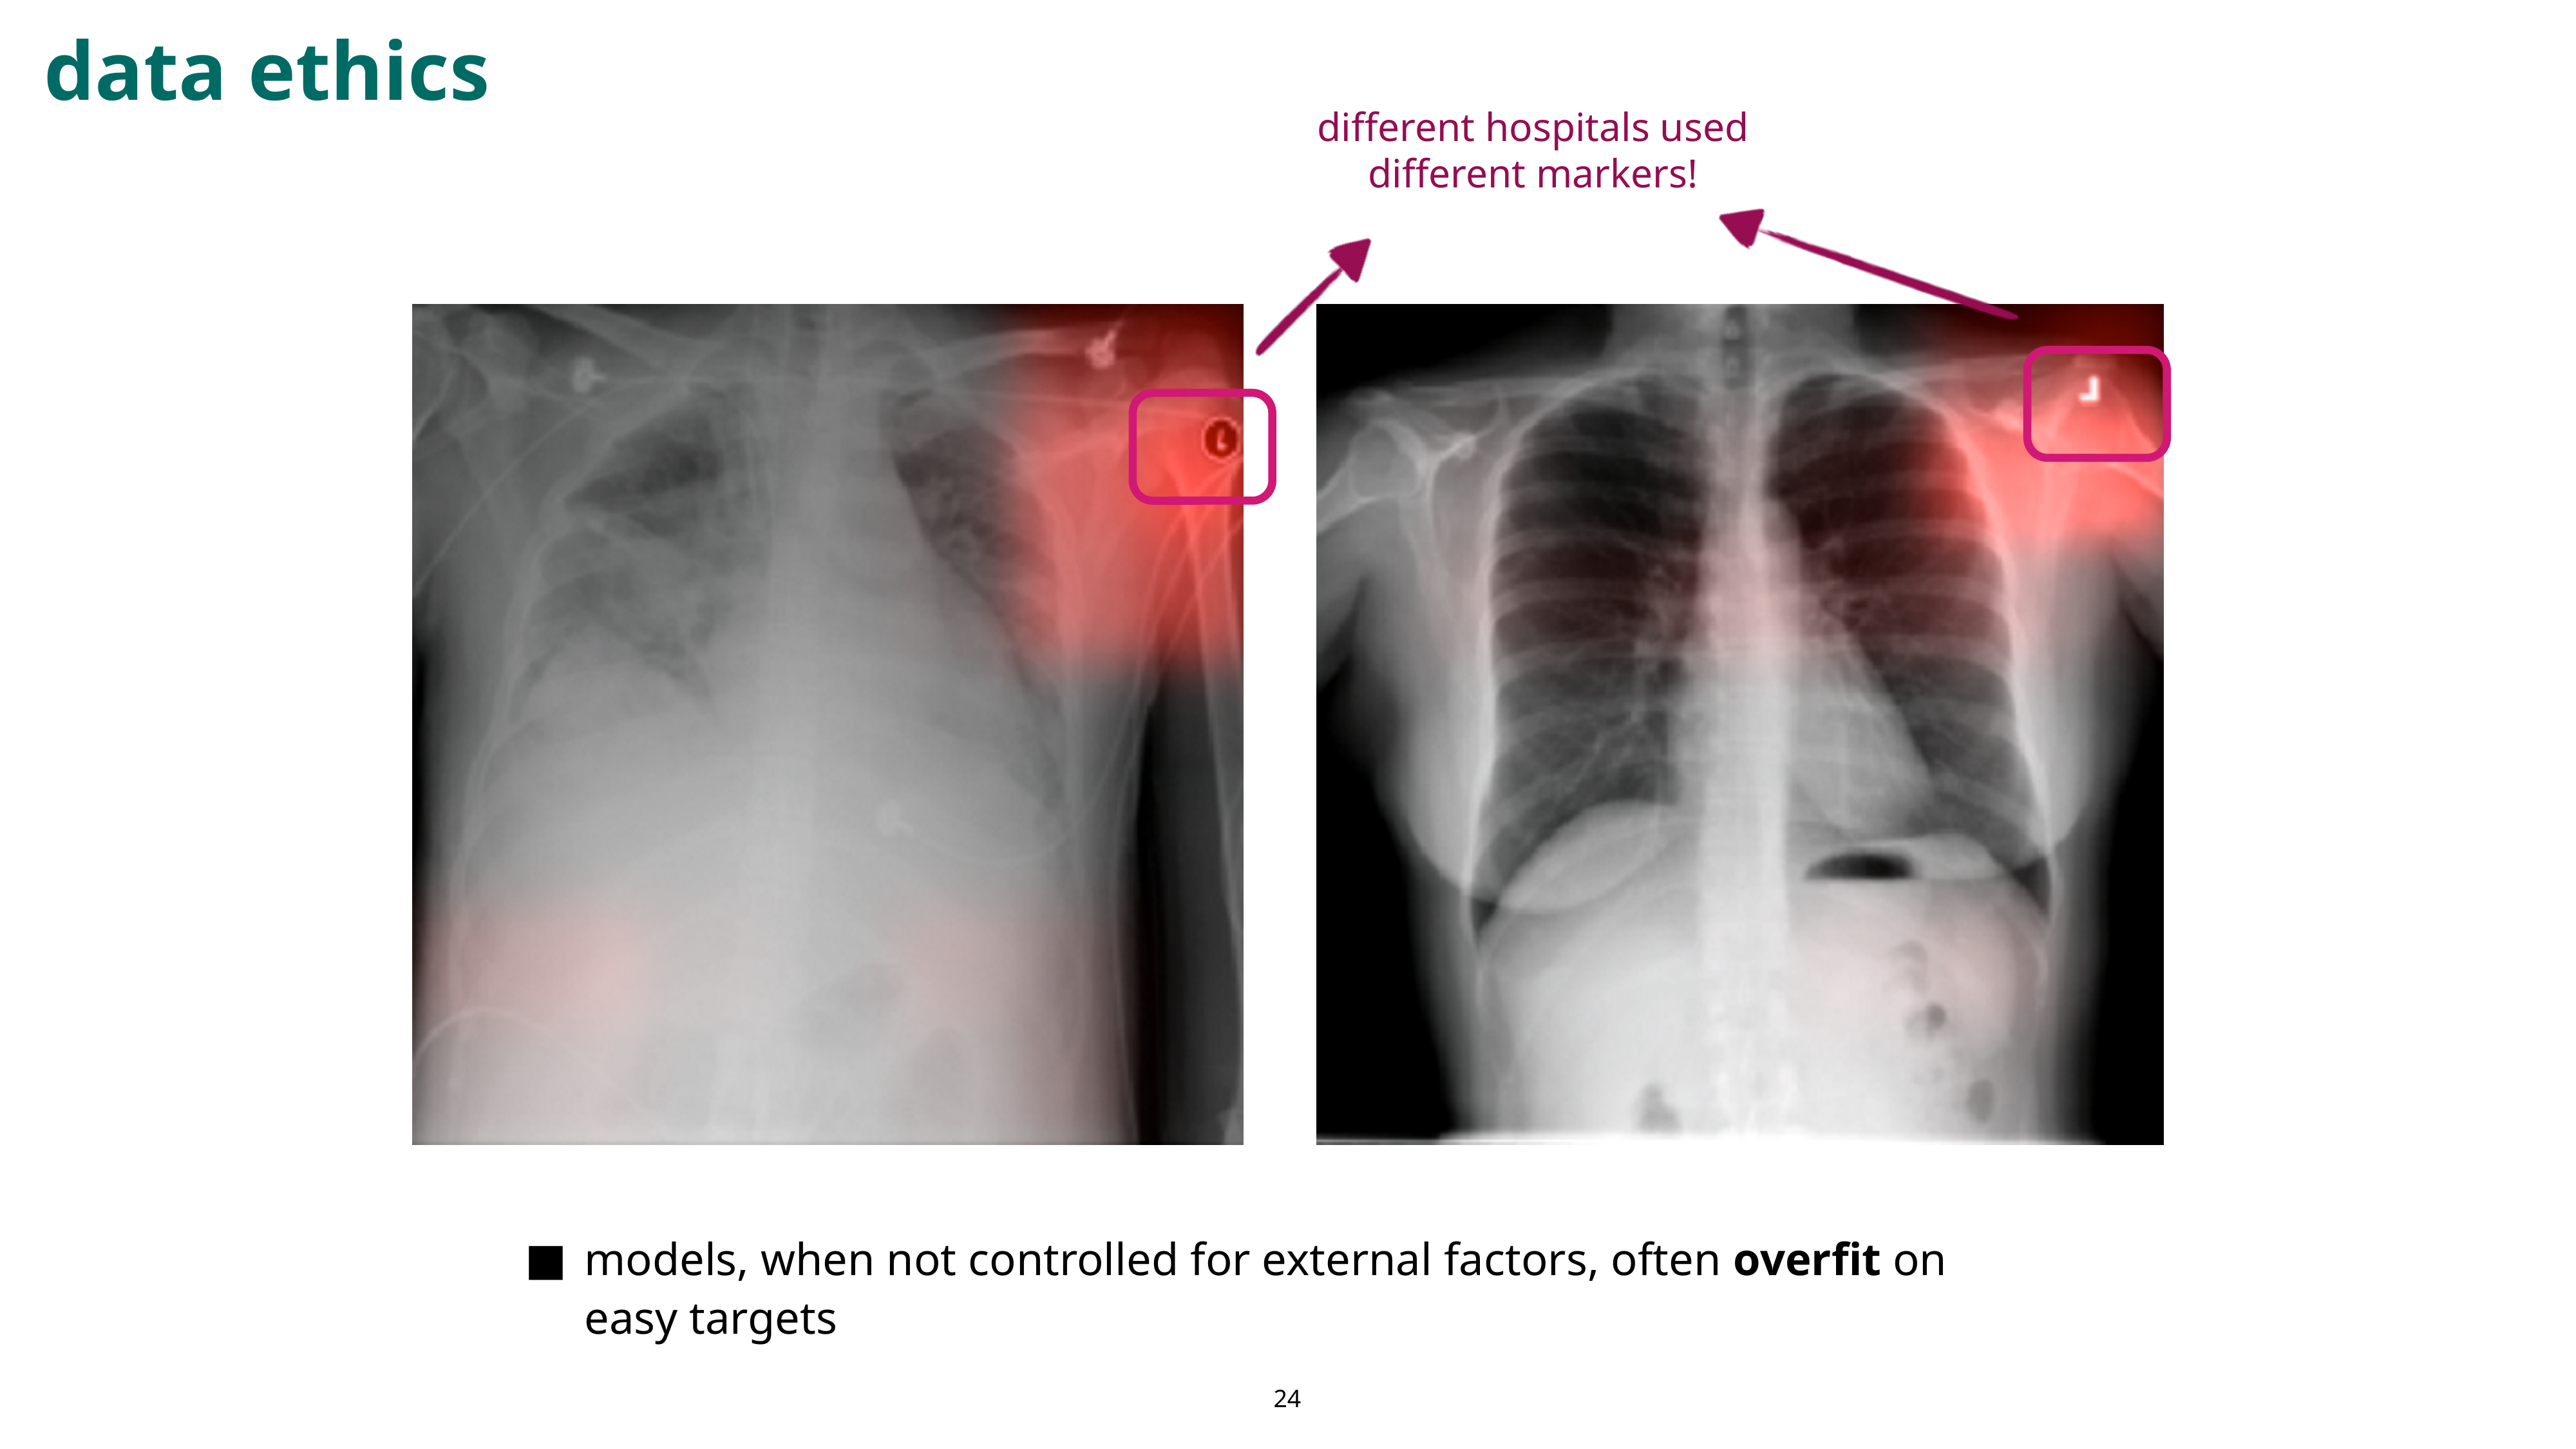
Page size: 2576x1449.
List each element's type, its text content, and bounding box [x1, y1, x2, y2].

text_box models, when not controlled for external factors, often overfit on easy targets [520, 1220, 1267, 1349]
slide_number ‹#› [1267, 570, 1307, 1422]
text_box data ethics [39, 32, 509, 123]
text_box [1236, 97, 2031, 374]
picture [1316, 304, 2164, 1145]
text_box [1247, 392, 1273, 501]
picture [412, 304, 1244, 1145]
text_box models, when not controlled for external factors, often overfit on easy targets [1307, 1220, 2056, 1349]
